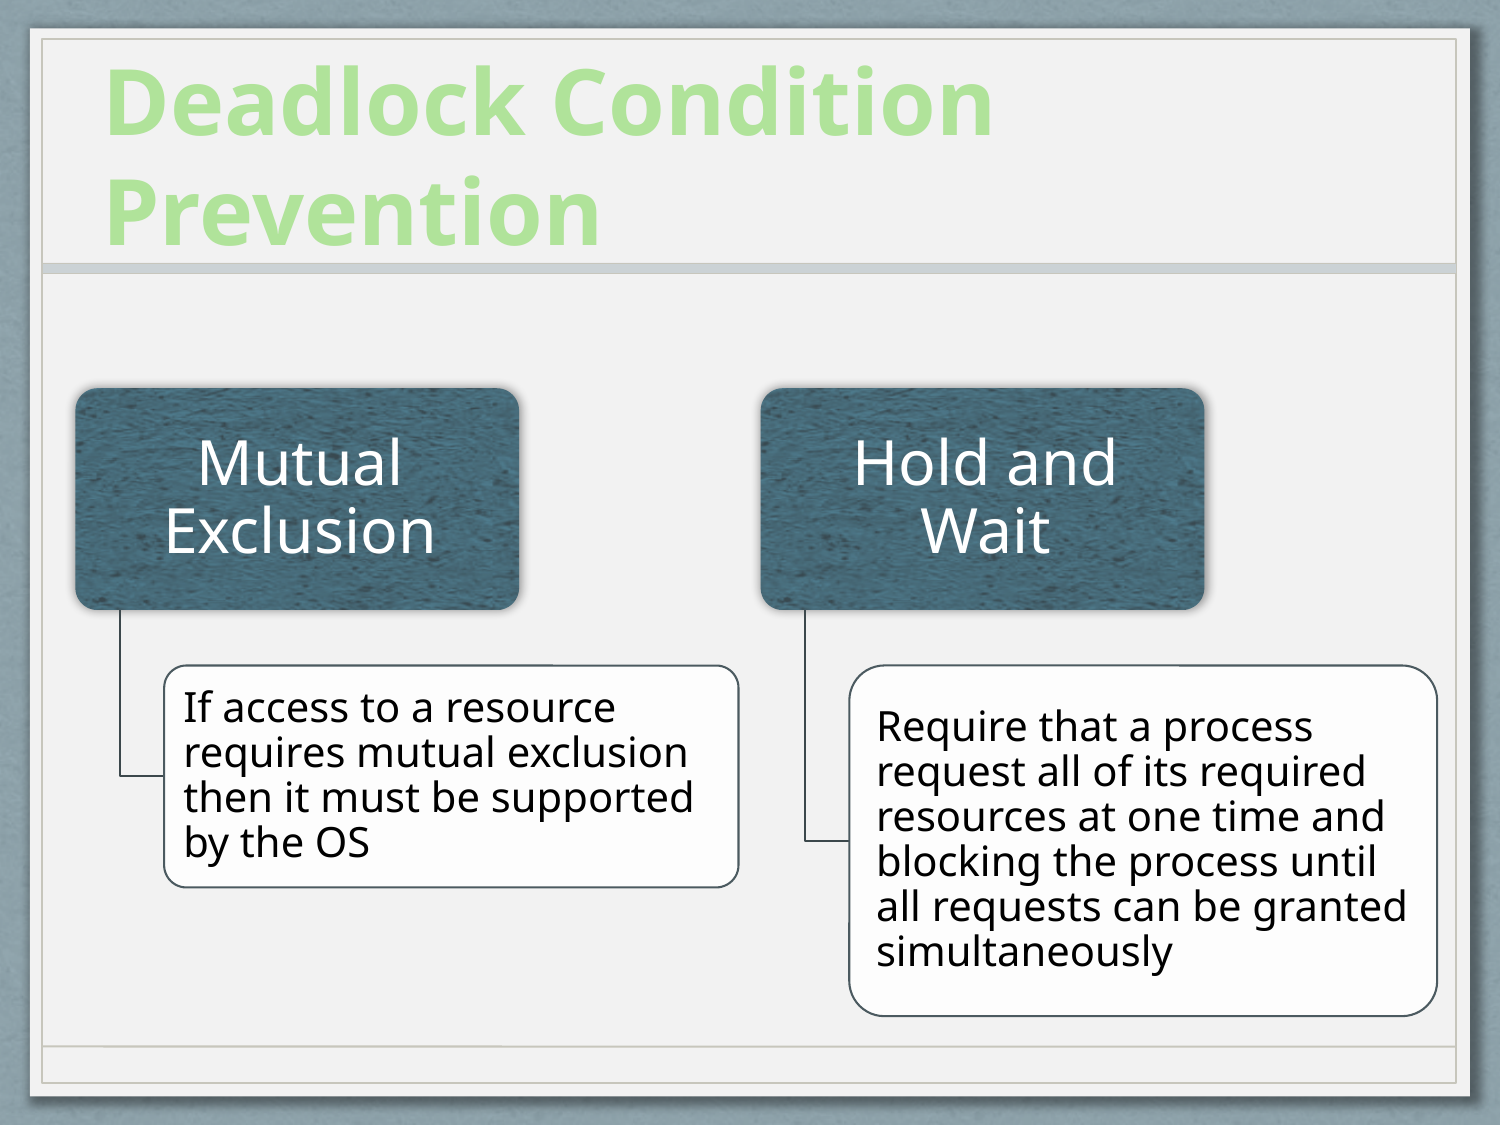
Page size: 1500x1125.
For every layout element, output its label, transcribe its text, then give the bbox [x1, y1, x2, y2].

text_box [74, 332, 1438, 1072]
title Deadlock Condition Prevention [87, 99, 1438, 317]
